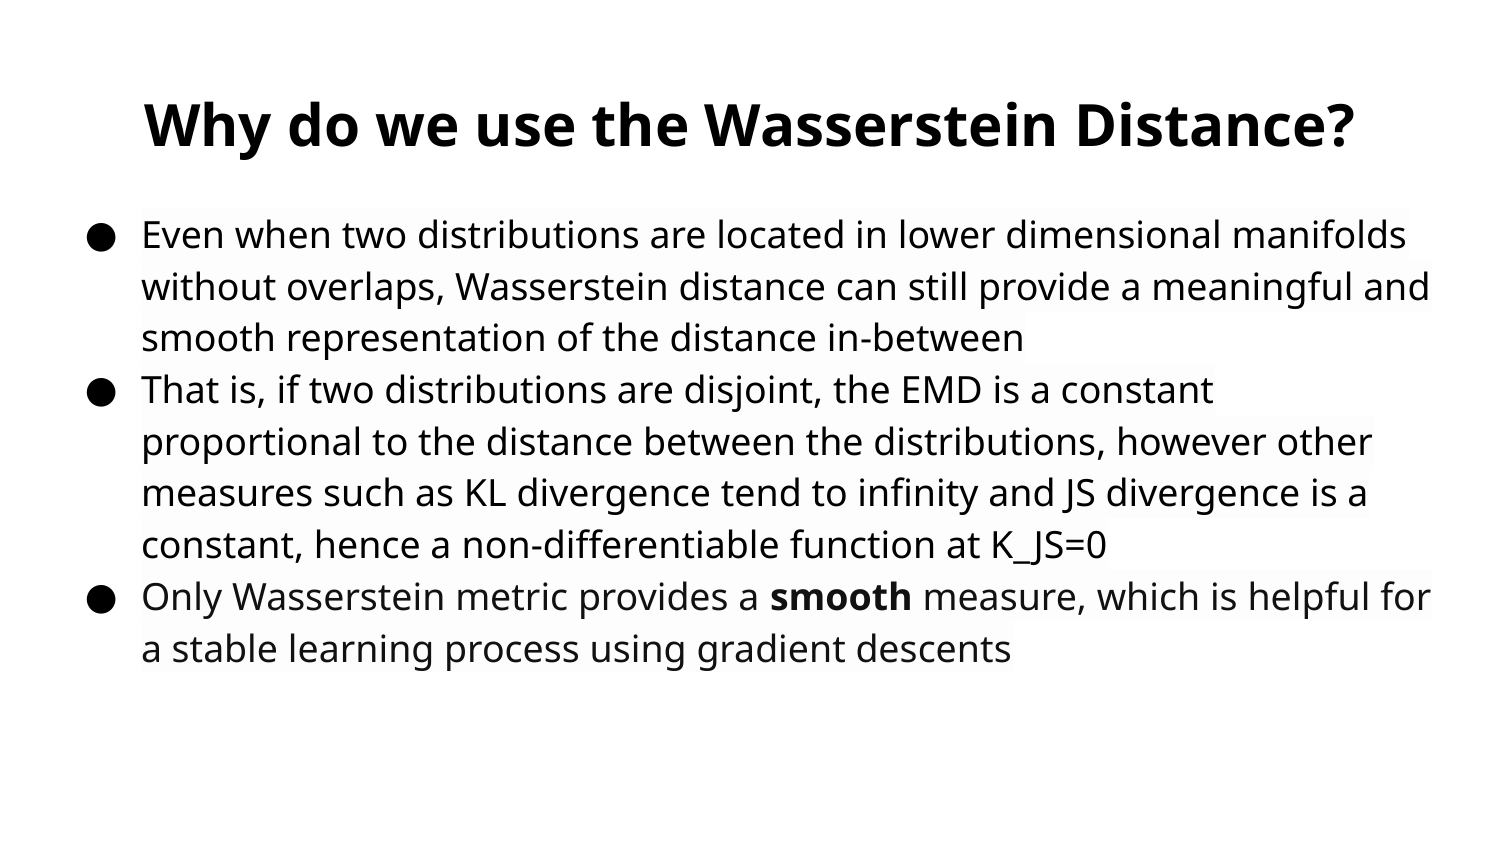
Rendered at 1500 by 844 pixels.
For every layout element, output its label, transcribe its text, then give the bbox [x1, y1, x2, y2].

list Even when two distributions are located in lower dimensional manifolds without overlaps, Wasserstein distance can still provide a meaningful and smooth representation of the distance in-between That is, if two distributions are disjoint, the EMD is a constant proportional to the distance between the distributions, however other measures such as KL divergence tend to infinity and JS divergence is a constant, hence a non-differentiable function at K_JS=0 Only Wasserstein metric provides a smooth measure, which is helpful for a stable learning process using gradient descents [51, 189, 1449, 750]
title Why do we use the Wasserstein Distance? [51, 72, 1449, 167]
